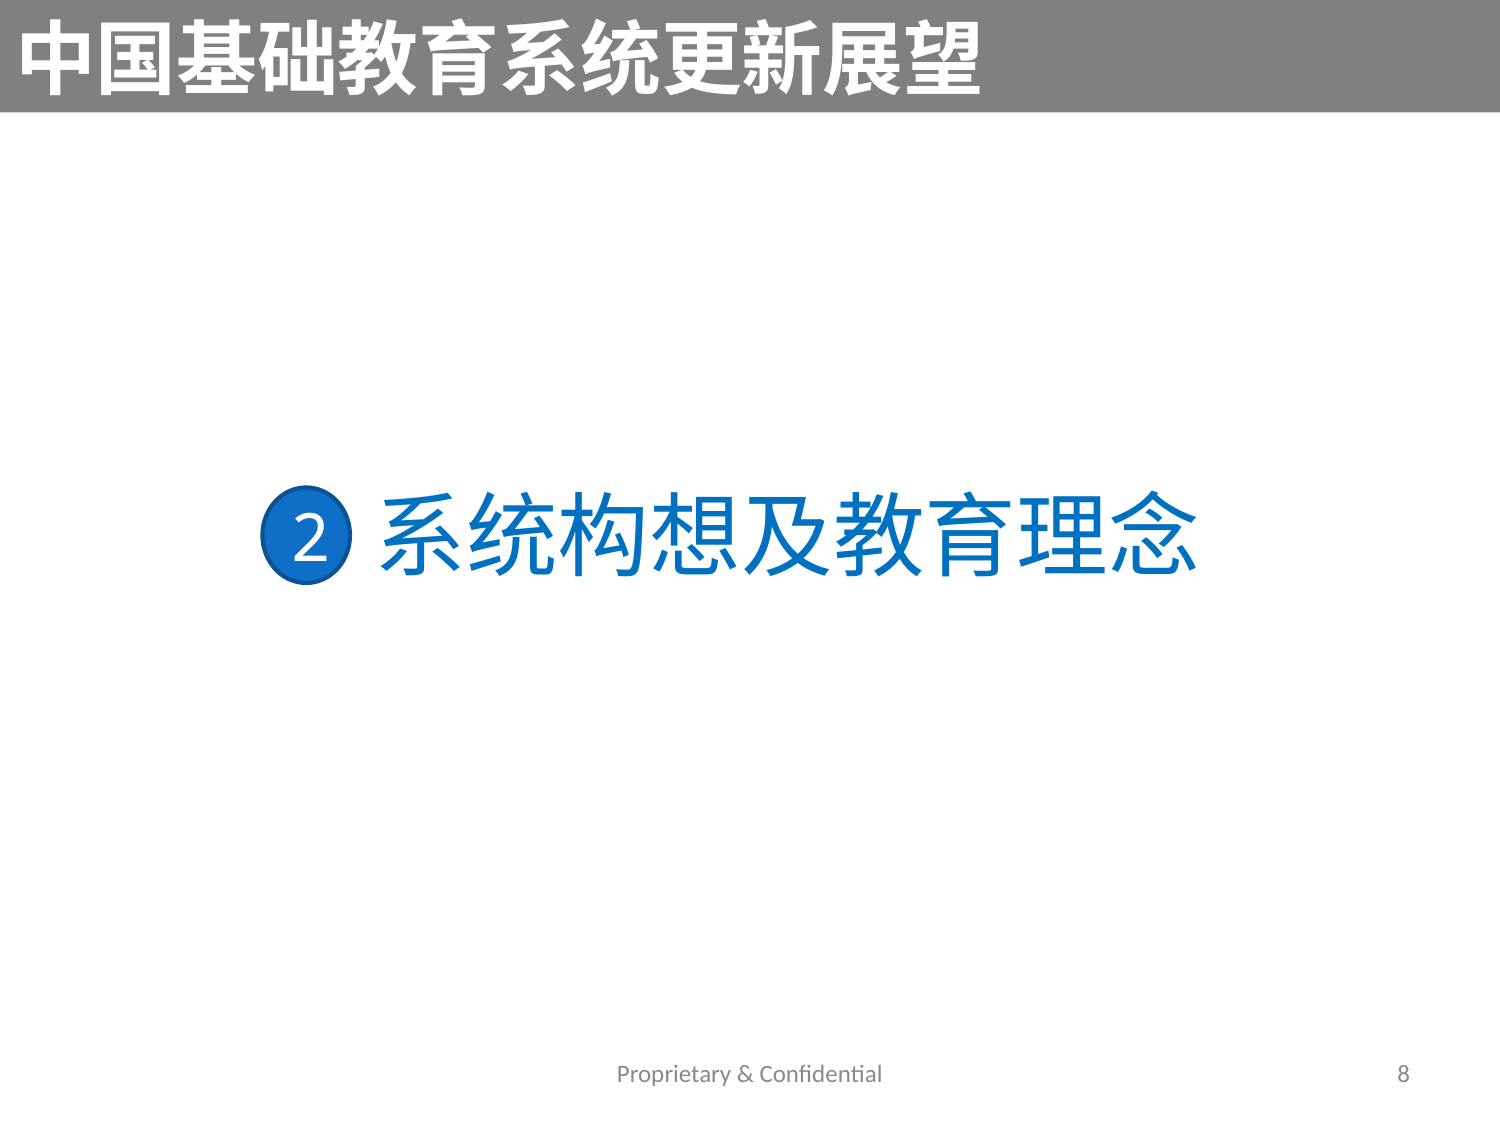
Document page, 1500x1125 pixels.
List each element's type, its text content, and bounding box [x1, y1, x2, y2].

text_box 2 [260, 485, 353, 586]
text_box 中国基础教育系统更新展望 [0, 0, 1288, 113]
title 系统构想及教育理念 [150, 412, 1425, 654]
footer Proprietary & Confidential [512, 1042, 988, 1103]
slide_number 8 [1074, 1042, 1425, 1103]
